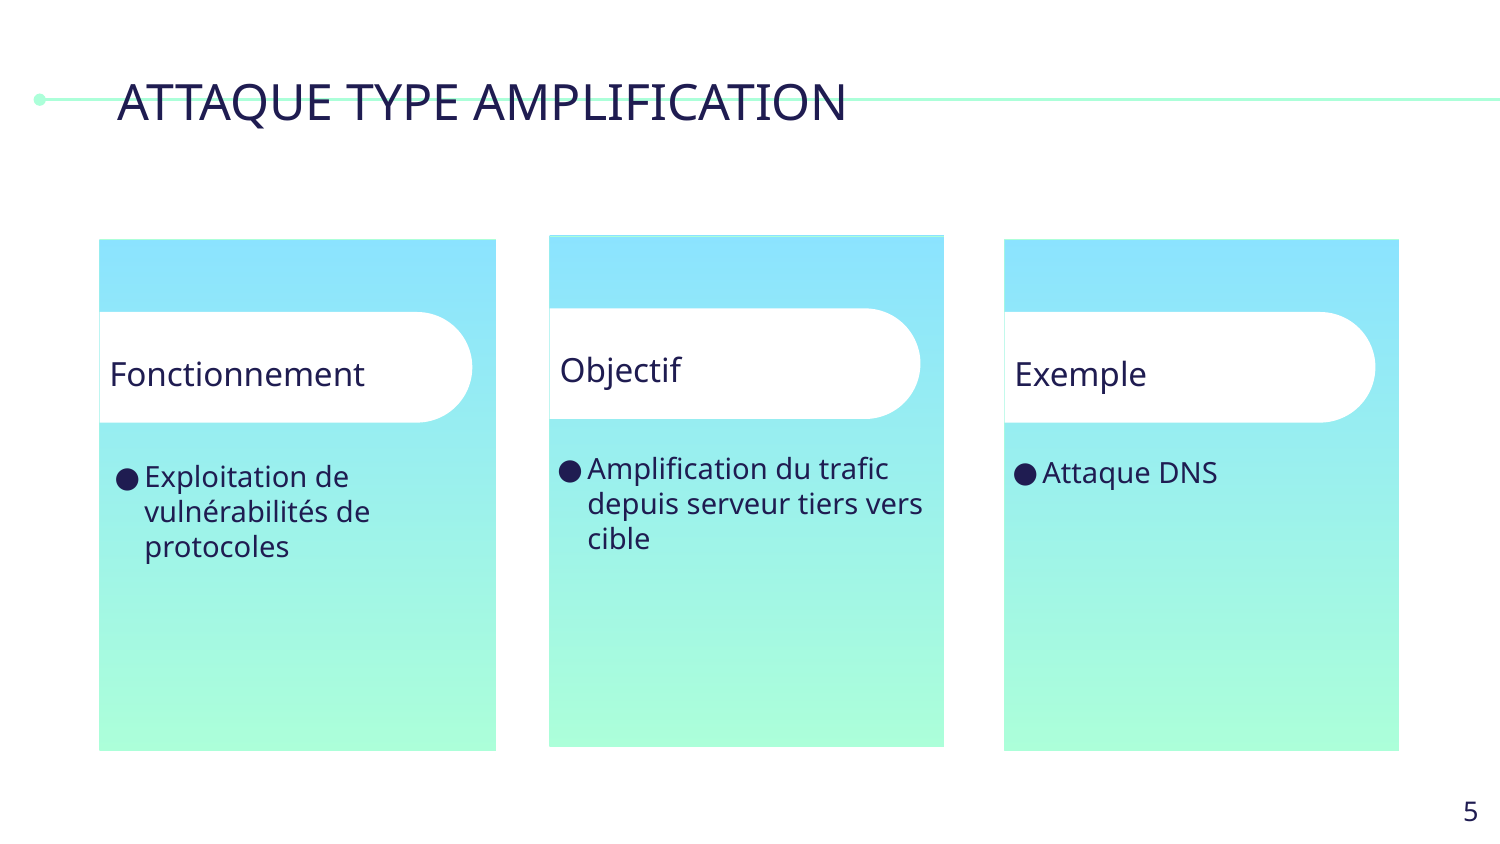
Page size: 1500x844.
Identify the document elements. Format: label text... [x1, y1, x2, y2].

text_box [94, 239, 507, 751]
title ATTAQUE TYPE AMPLIFICATION [102, 55, 1101, 144]
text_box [997, 239, 1416, 751]
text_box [542, 235, 961, 747]
slide_number ‹#› [1403, 779, 1494, 844]
